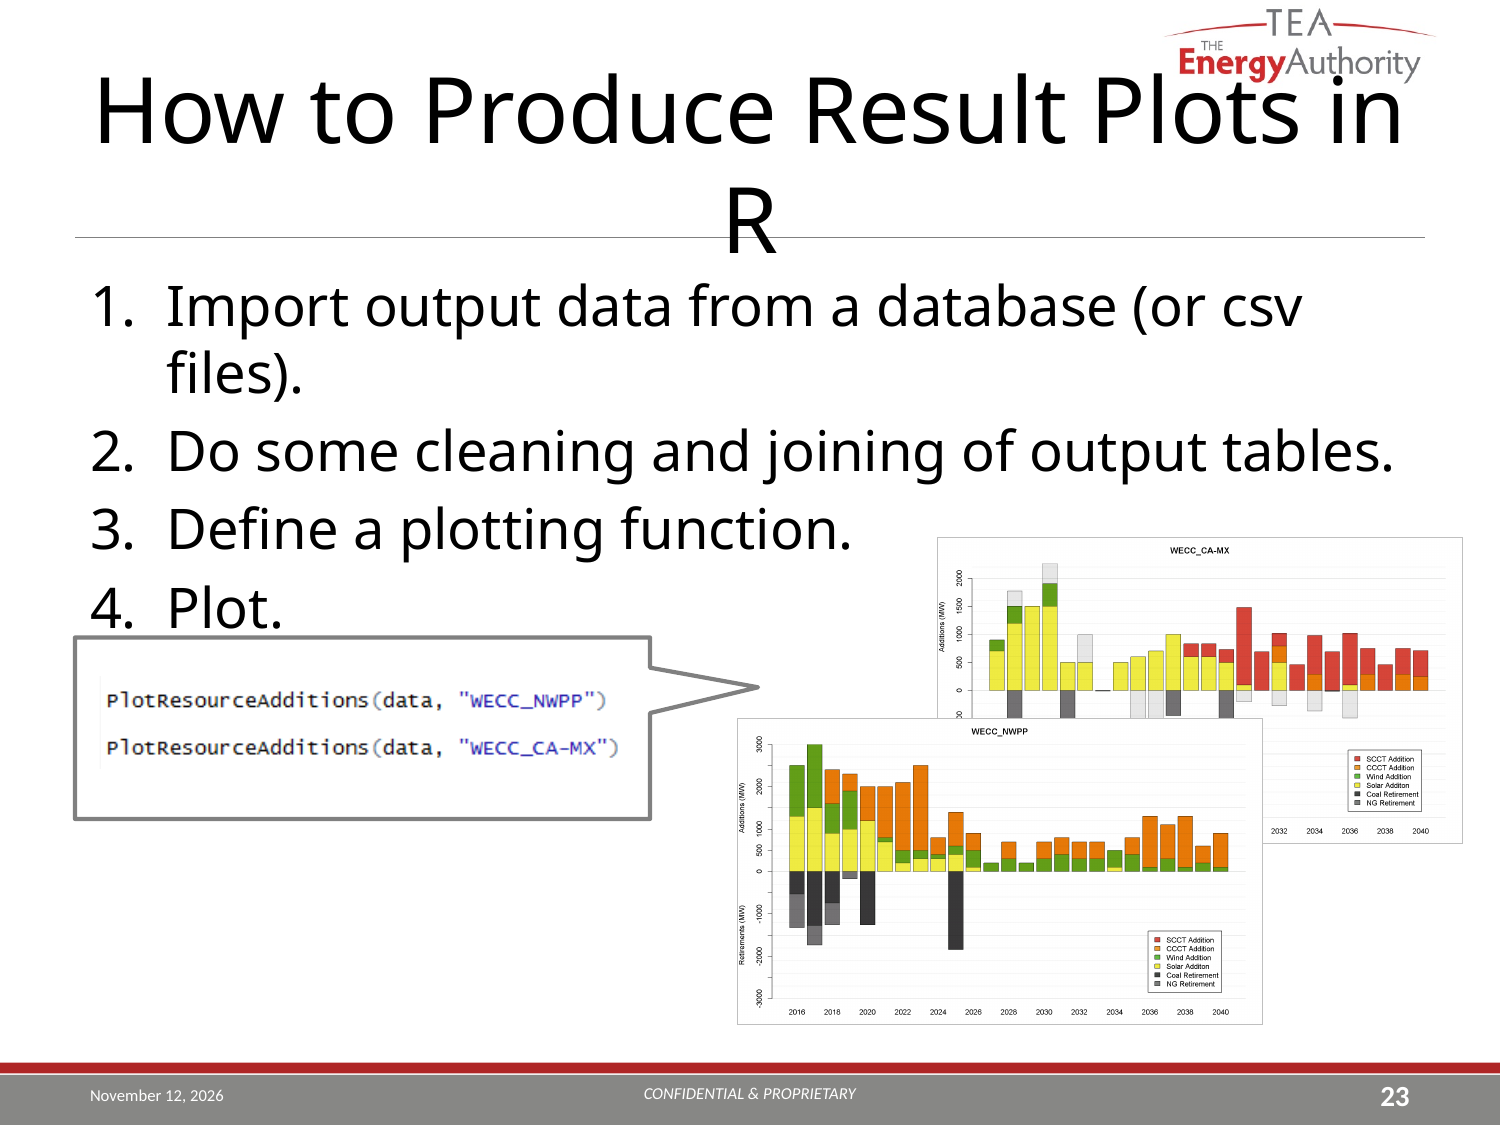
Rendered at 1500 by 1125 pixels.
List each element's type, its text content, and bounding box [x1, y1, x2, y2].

slide_number 23 [1074, 1065, 1425, 1125]
picture [99, 676, 638, 770]
text_box [72, 635, 761, 822]
footer CONFIDENTIAL & PROPRIETARY [512, 1062, 988, 1123]
picture [1162, 0, 1438, 92]
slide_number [75, 1065, 425, 1125]
title How to Produce Result Plots in R [75, 90, 1425, 233]
list Import output data from a database (or csv files). Do some cleaning and joining of output tables. Define a plotting function. Plot. [75, 262, 1425, 658]
picture [737, 537, 1463, 1026]
